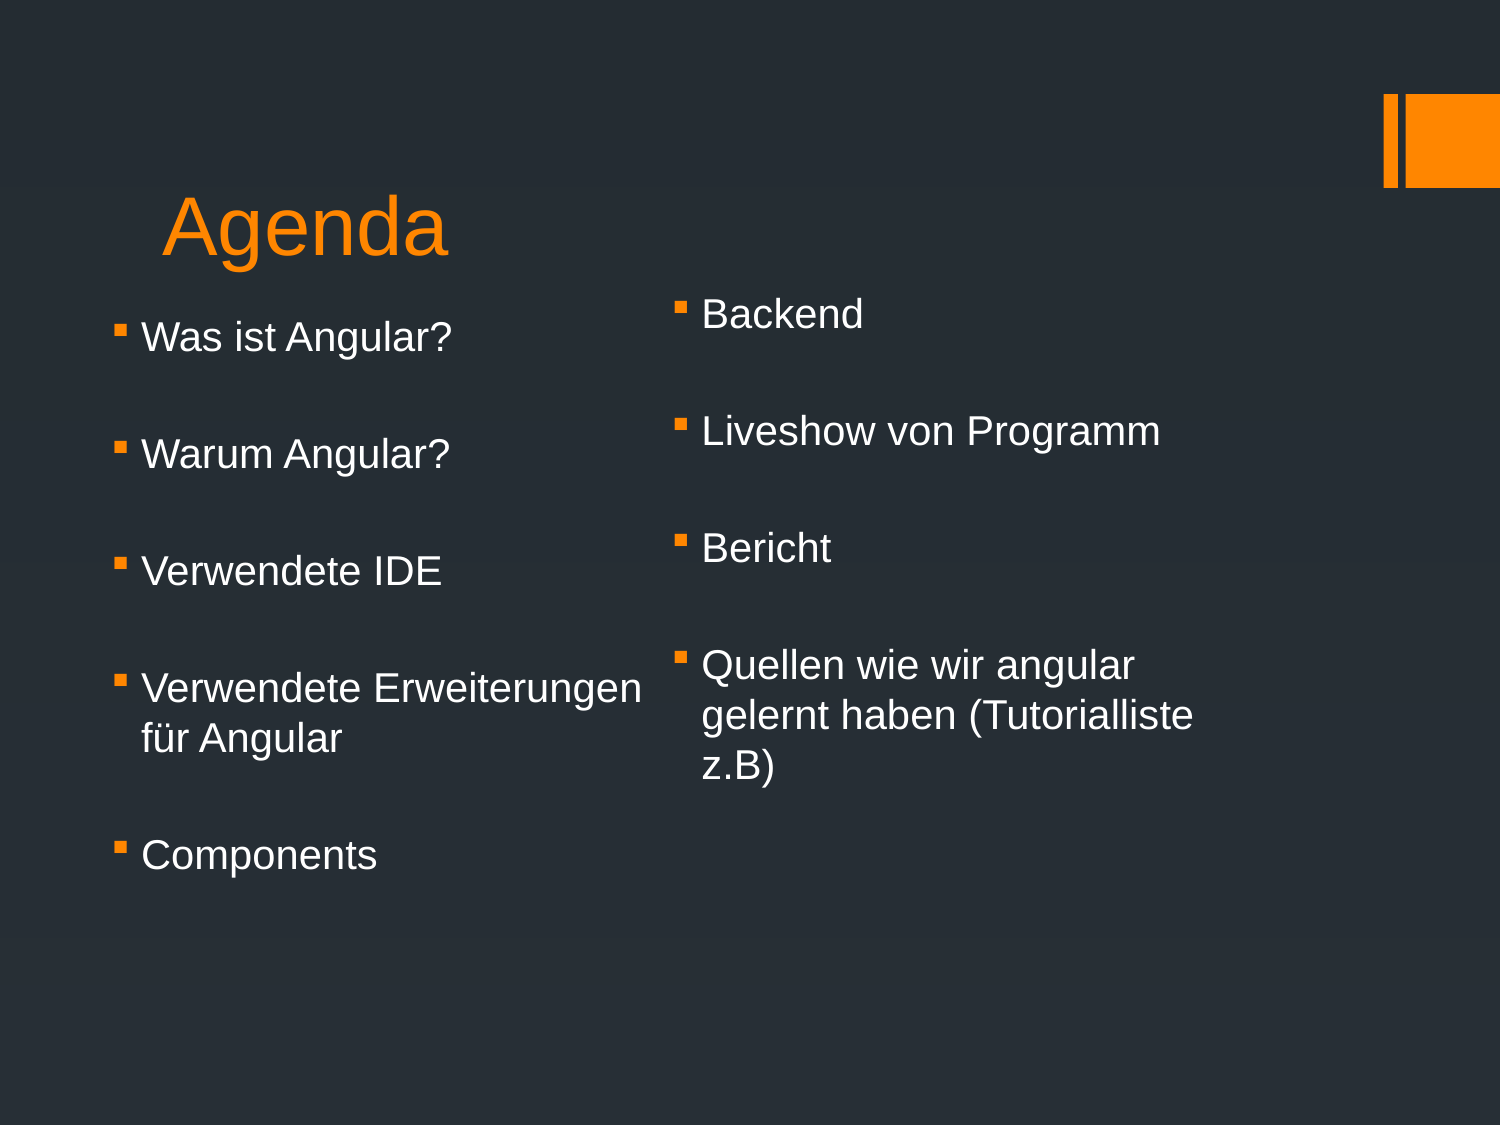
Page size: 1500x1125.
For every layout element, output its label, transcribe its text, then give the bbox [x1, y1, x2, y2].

list Was ist Angular? Warum Angular? Verwendete IDE Verwendete Erweiterungen für Angular Components [88, 302, 680, 1071]
title Agenda [147, 90, 1348, 280]
text_box Backend Liveshow von Programm Bericht Quellen wie wir angular gelernt haben (Tutorialliste z.B) [648, 279, 1240, 1048]
